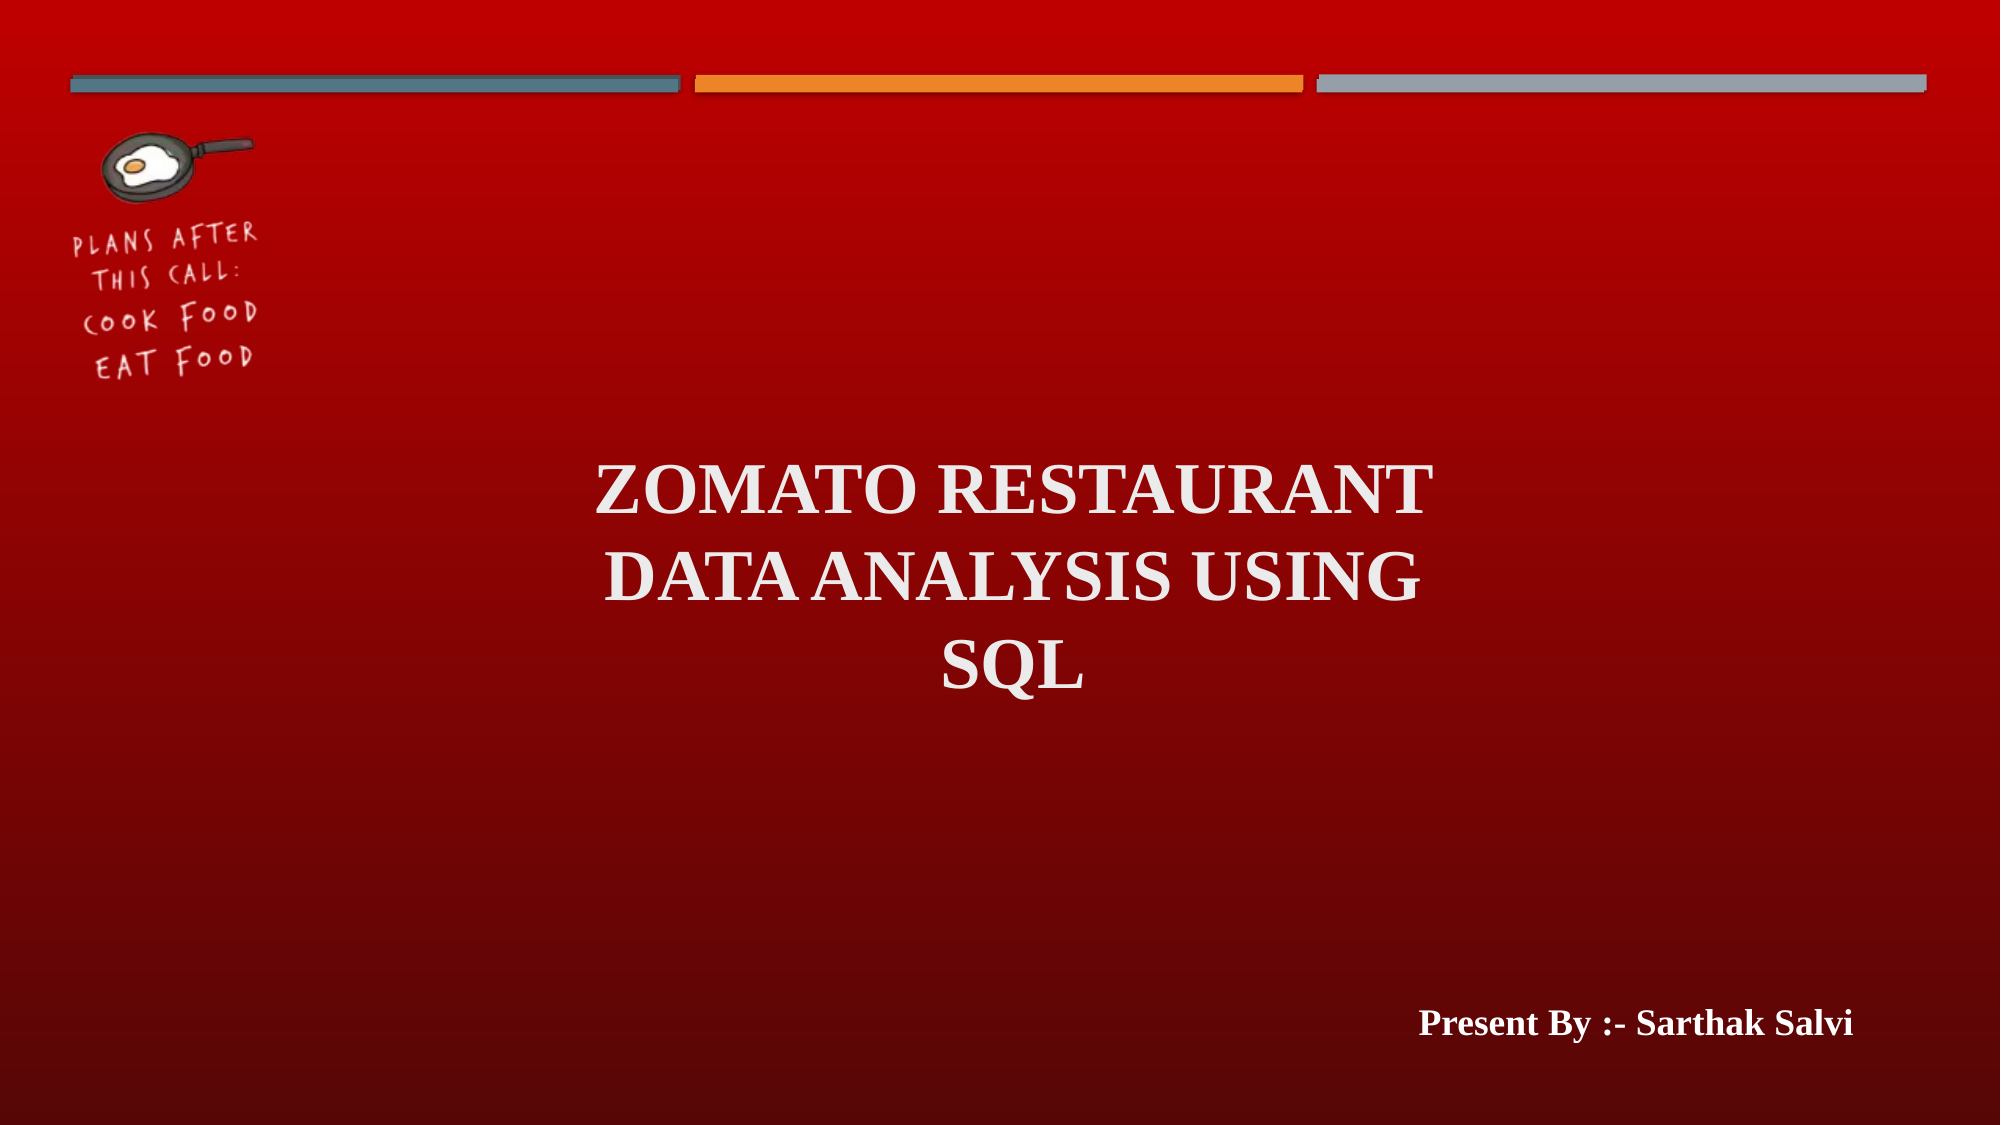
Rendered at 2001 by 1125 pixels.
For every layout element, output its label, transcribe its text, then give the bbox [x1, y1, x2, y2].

text_box Present By :- Sarthak Salvi [1403, 990, 1902, 1050]
title Zomato Restaurant Data Analysis Using SQL [543, 562, 1484, 711]
picture [50, 108, 294, 397]
